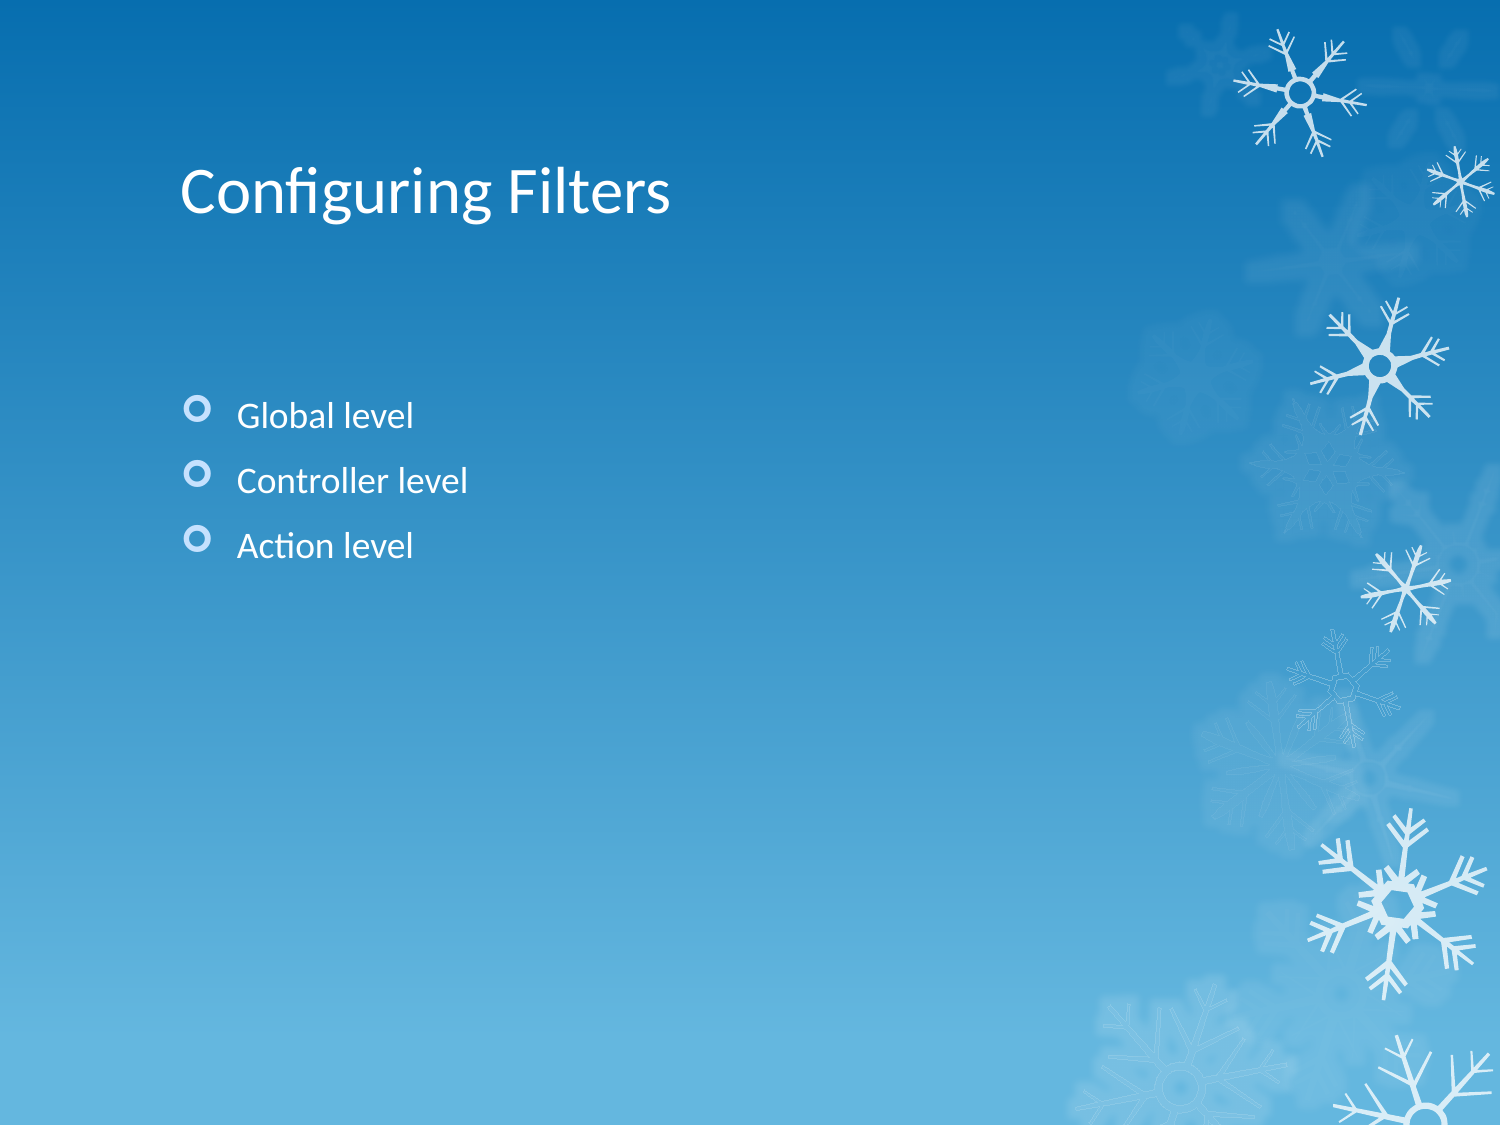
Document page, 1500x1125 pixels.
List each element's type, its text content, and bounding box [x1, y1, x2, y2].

list Global level Controller level Action level [165, 296, 1335, 725]
title Configuring Filters [165, 110, 1335, 263]
